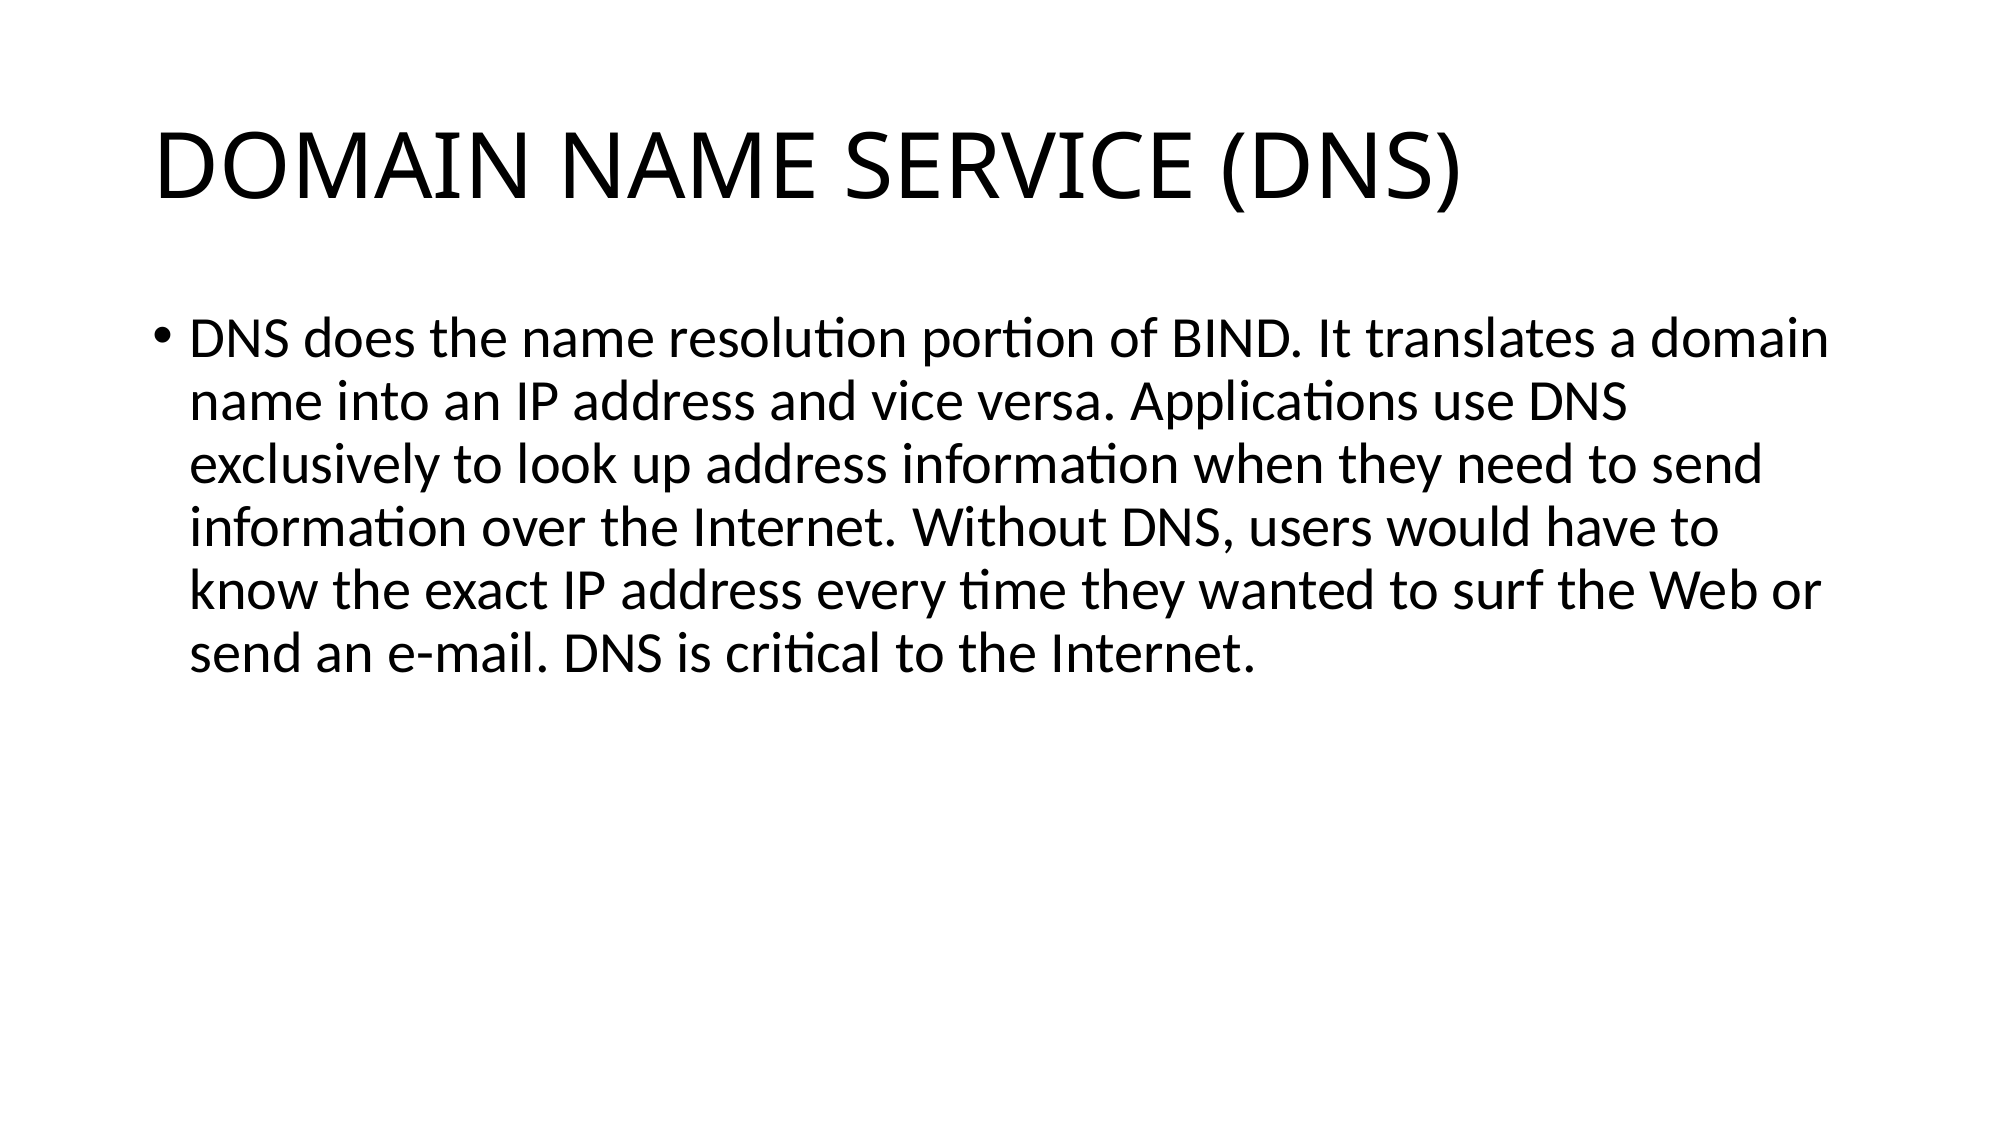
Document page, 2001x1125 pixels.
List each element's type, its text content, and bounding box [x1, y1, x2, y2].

title DOMAIN NAME SERVICE (DNS) [137, 59, 1863, 278]
list DNS does the name resolution portion of BIND. It translates a domain name into an IP address and vice versa. Applications use DNS exclusively to look up address information when they need to send information over the Internet. Without DNS, users would have to know the exact IP address every time they wanted to surf the Web or send an e-mail. DNS is critical to the Internet. [137, 299, 1863, 1014]
